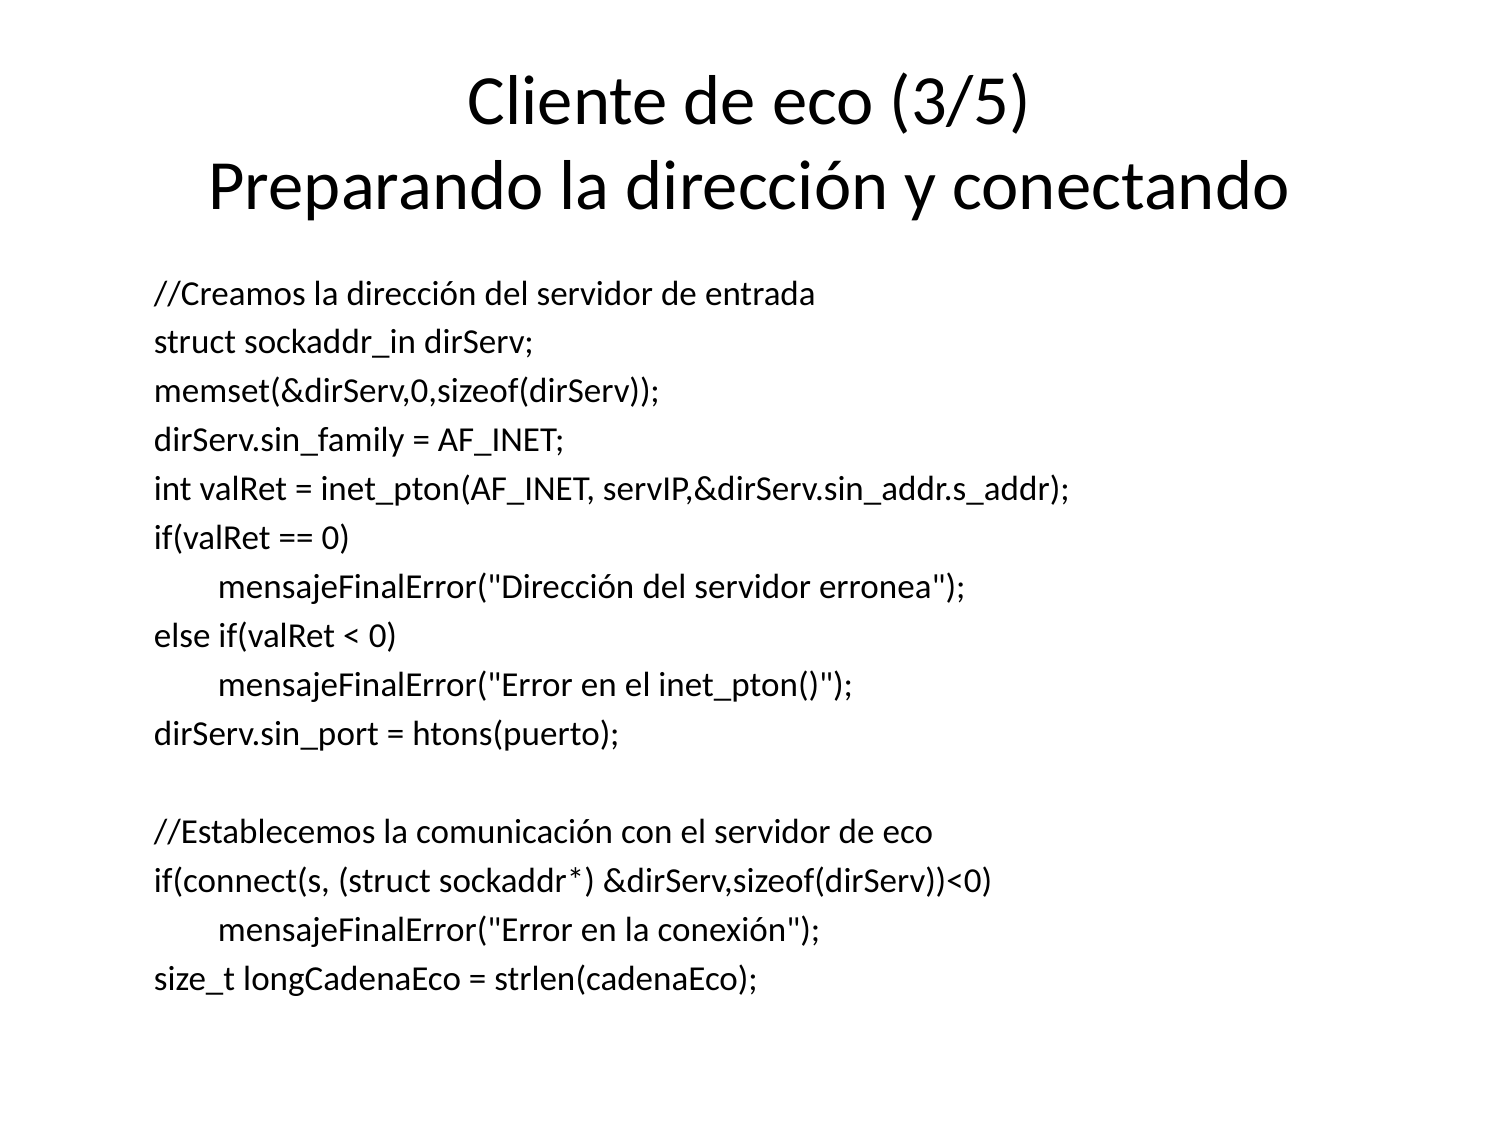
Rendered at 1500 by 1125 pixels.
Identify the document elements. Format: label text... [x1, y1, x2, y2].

list //Creamos la dirección del servidor de entrada struct sockaddr_in dirServ; memset(&dirServ,0,sizeof(dirServ)); dirServ.sin_family = AF_INET; int valRet = inet_pton(AF_INET, servIP,&dirServ.sin_addr.s_addr); if(valRet == 0) mensajeFinalError("Dirección del servidor erronea"); else if(valRet < 0) mensajeFinalError("Error en el inet_pton()"); dirServ.sin_port = htons(puerto); //Establecemos la comunicación con el servidor de eco if(connect(s, (struct sockaddr*) &dirServ,sizeof(dirServ))<0) mensajeFinalError("Error en la conexión"); size_t longCadenaEco = strlen(cadenaEco); [75, 262, 1425, 1005]
title Cliente de eco (3/5) Preparando la dirección y conectando [75, 45, 1425, 233]
